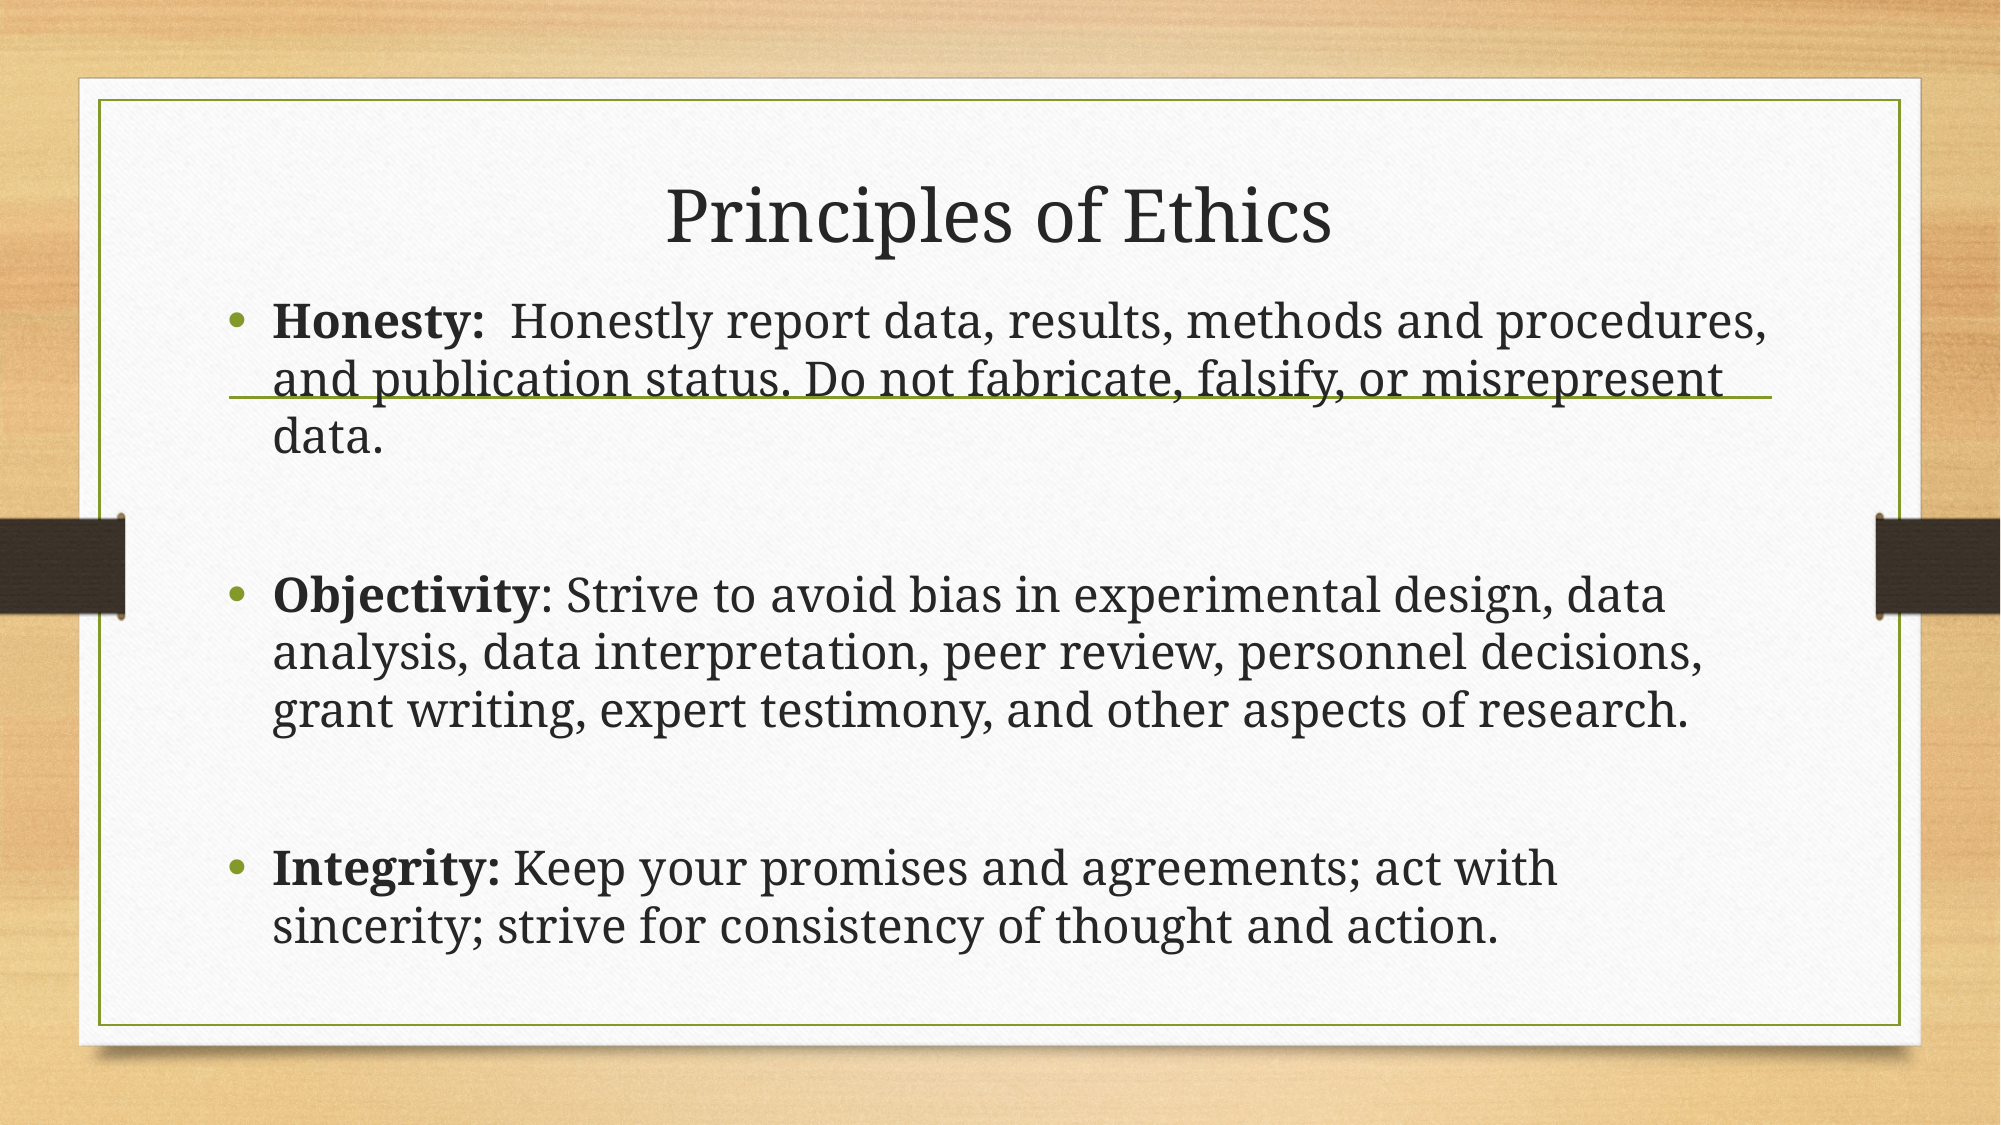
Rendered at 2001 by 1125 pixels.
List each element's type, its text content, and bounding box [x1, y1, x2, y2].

picture [0, 0, 2001, 1125]
list Honesty: Honestly report data, results, methods and procedures, and publication status. Do not fabricate, falsify, or misrepresent data. Objectivity: Strive to avoid bias in experimental design, data analysis, data interpretation, peer review, personnel decisions, grant writing, expert testimony, and other aspects of research. Integrity: Keep your promises and agreements; act with sincerity; strive for consistency of thought and action. [212, 283, 1788, 964]
title Principles of Ethics [212, 161, 1788, 265]
